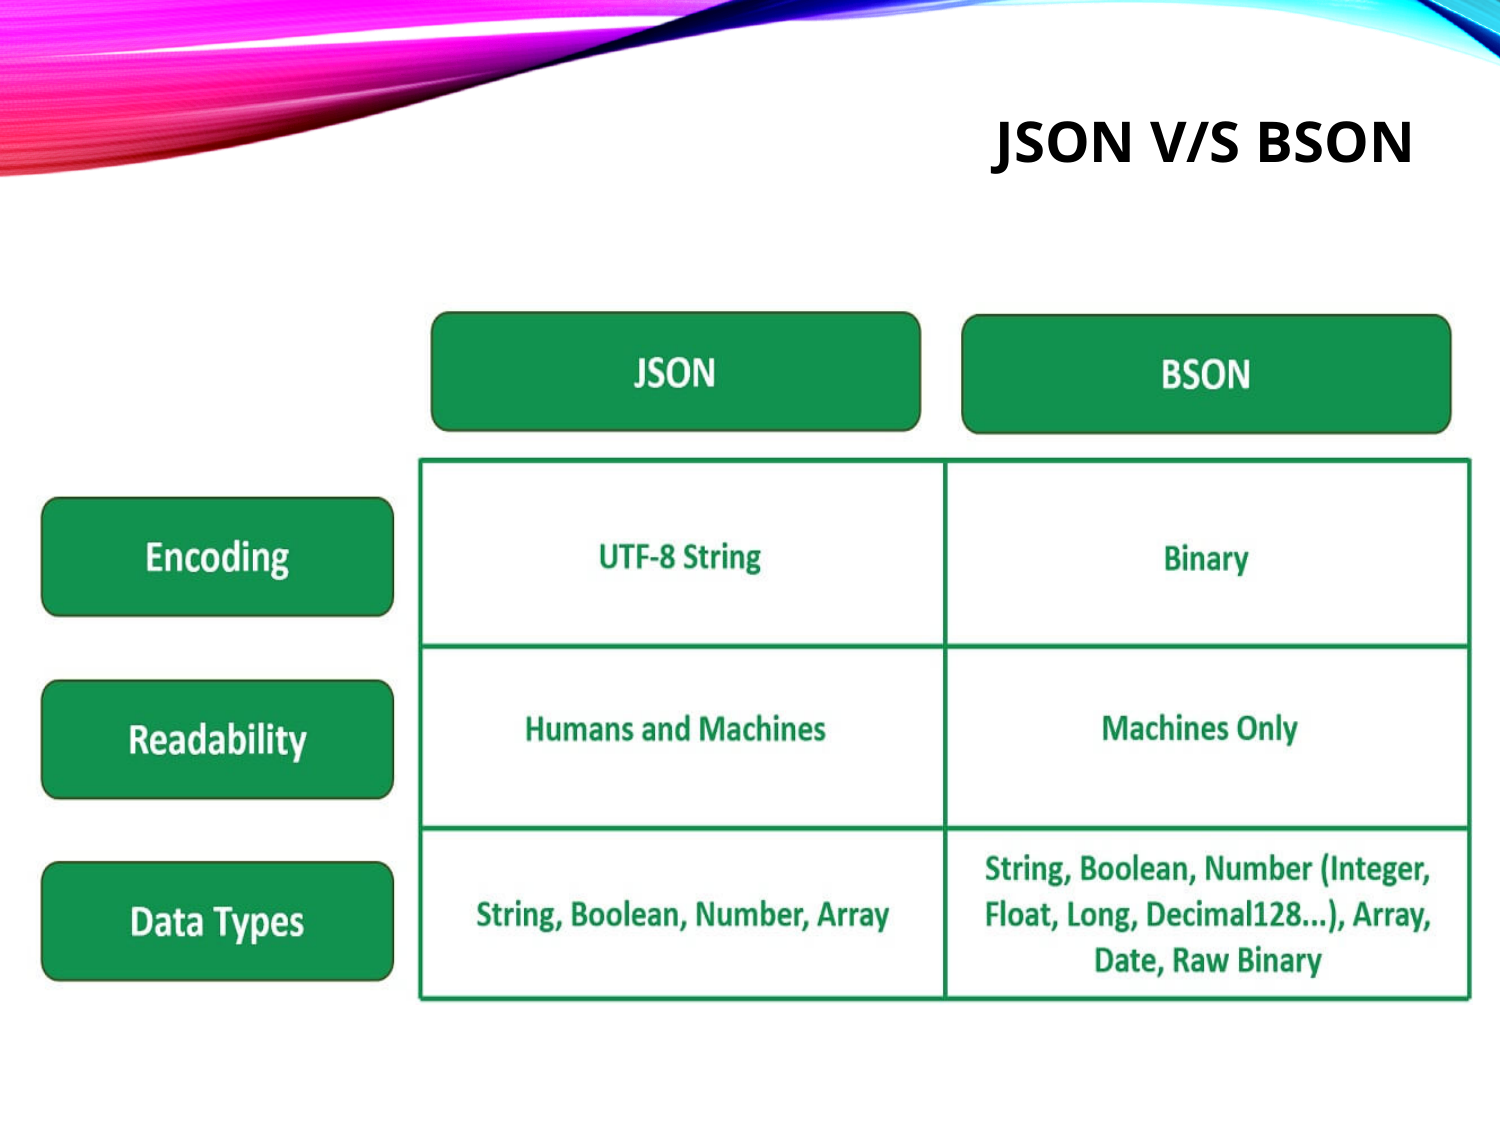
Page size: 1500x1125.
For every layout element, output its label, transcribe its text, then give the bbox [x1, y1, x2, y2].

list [27, 302, 1473, 1005]
picture [0, 0, 1500, 178]
title Json v/s bson [383, 38, 1431, 251]
